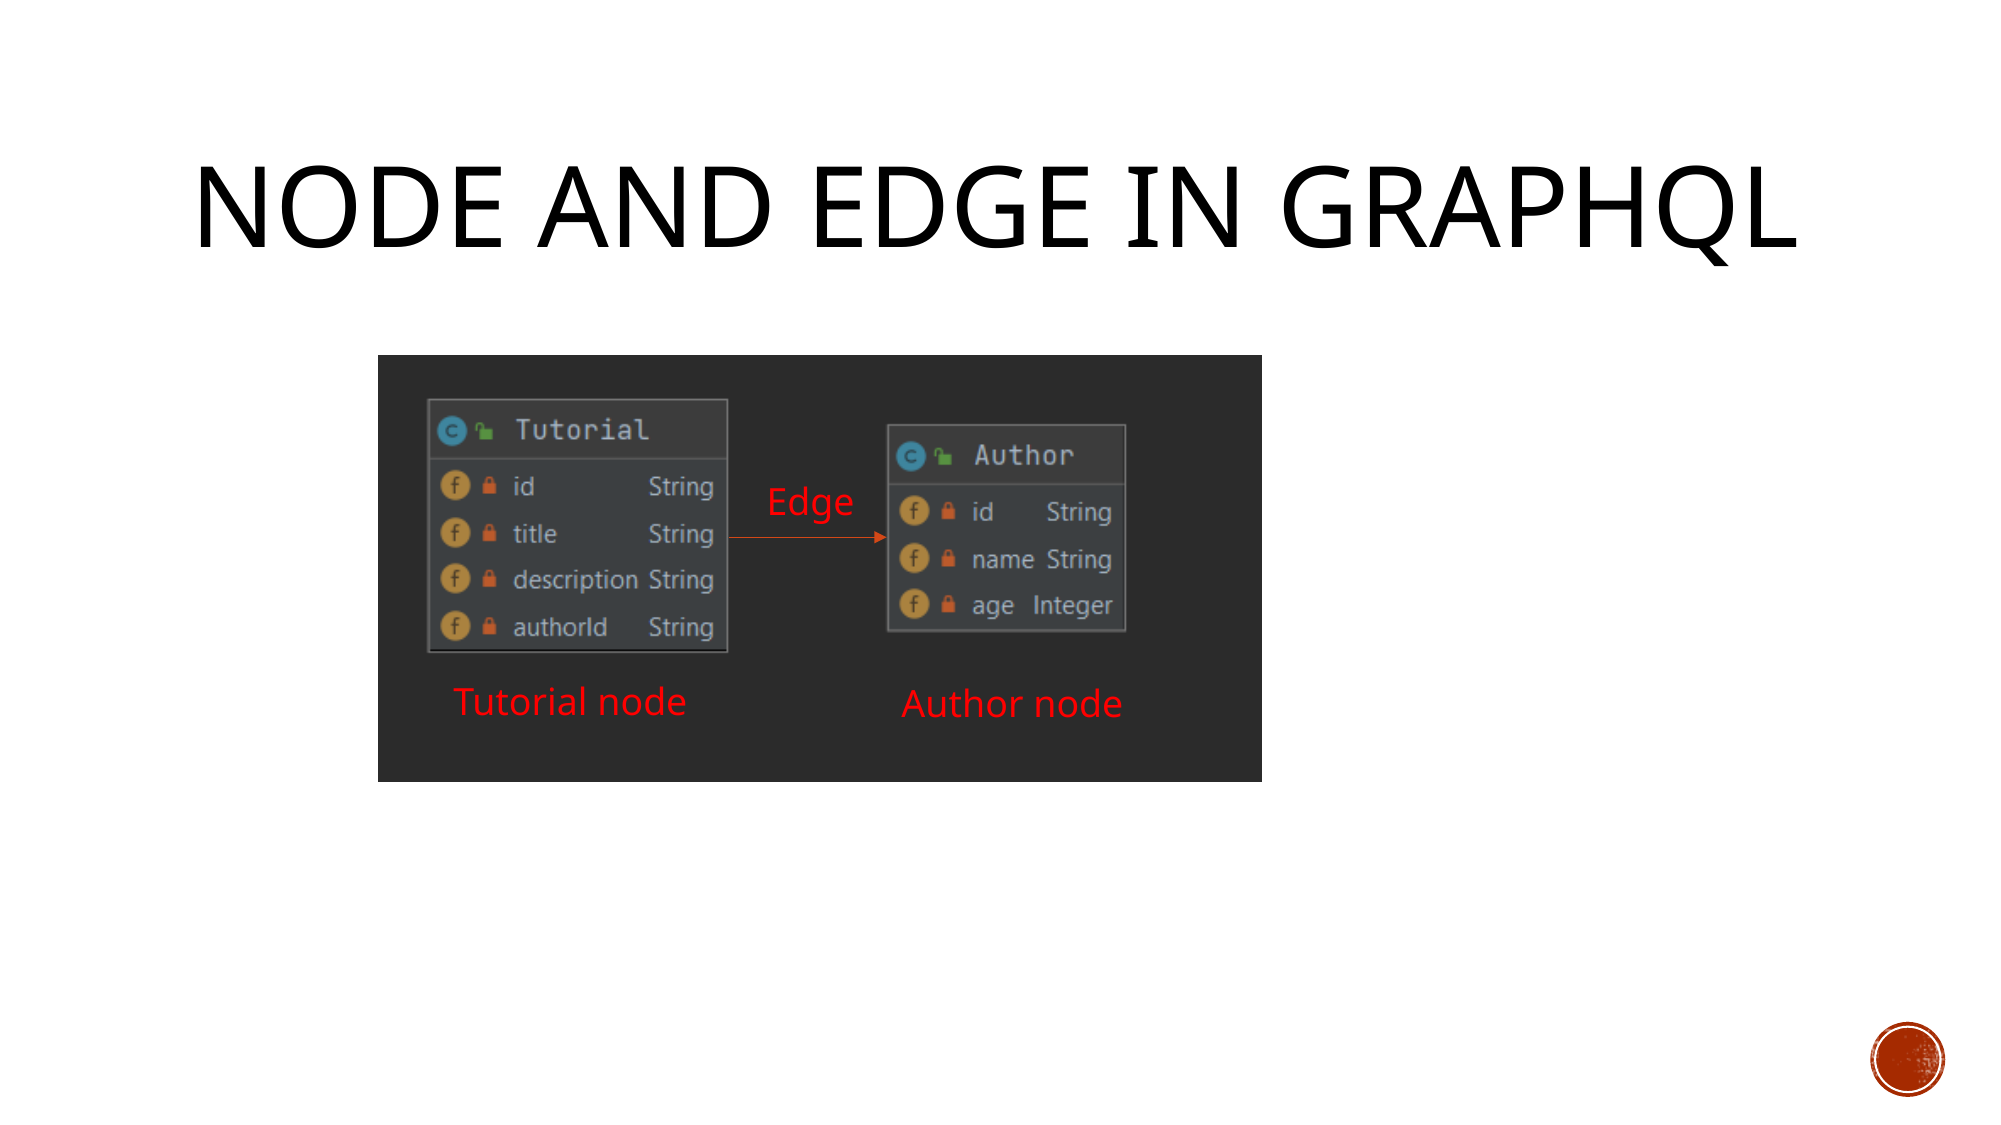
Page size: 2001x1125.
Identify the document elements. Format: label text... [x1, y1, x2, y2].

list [384, 359, 1260, 779]
title Node And edge in Graphql [175, 79, 1826, 344]
